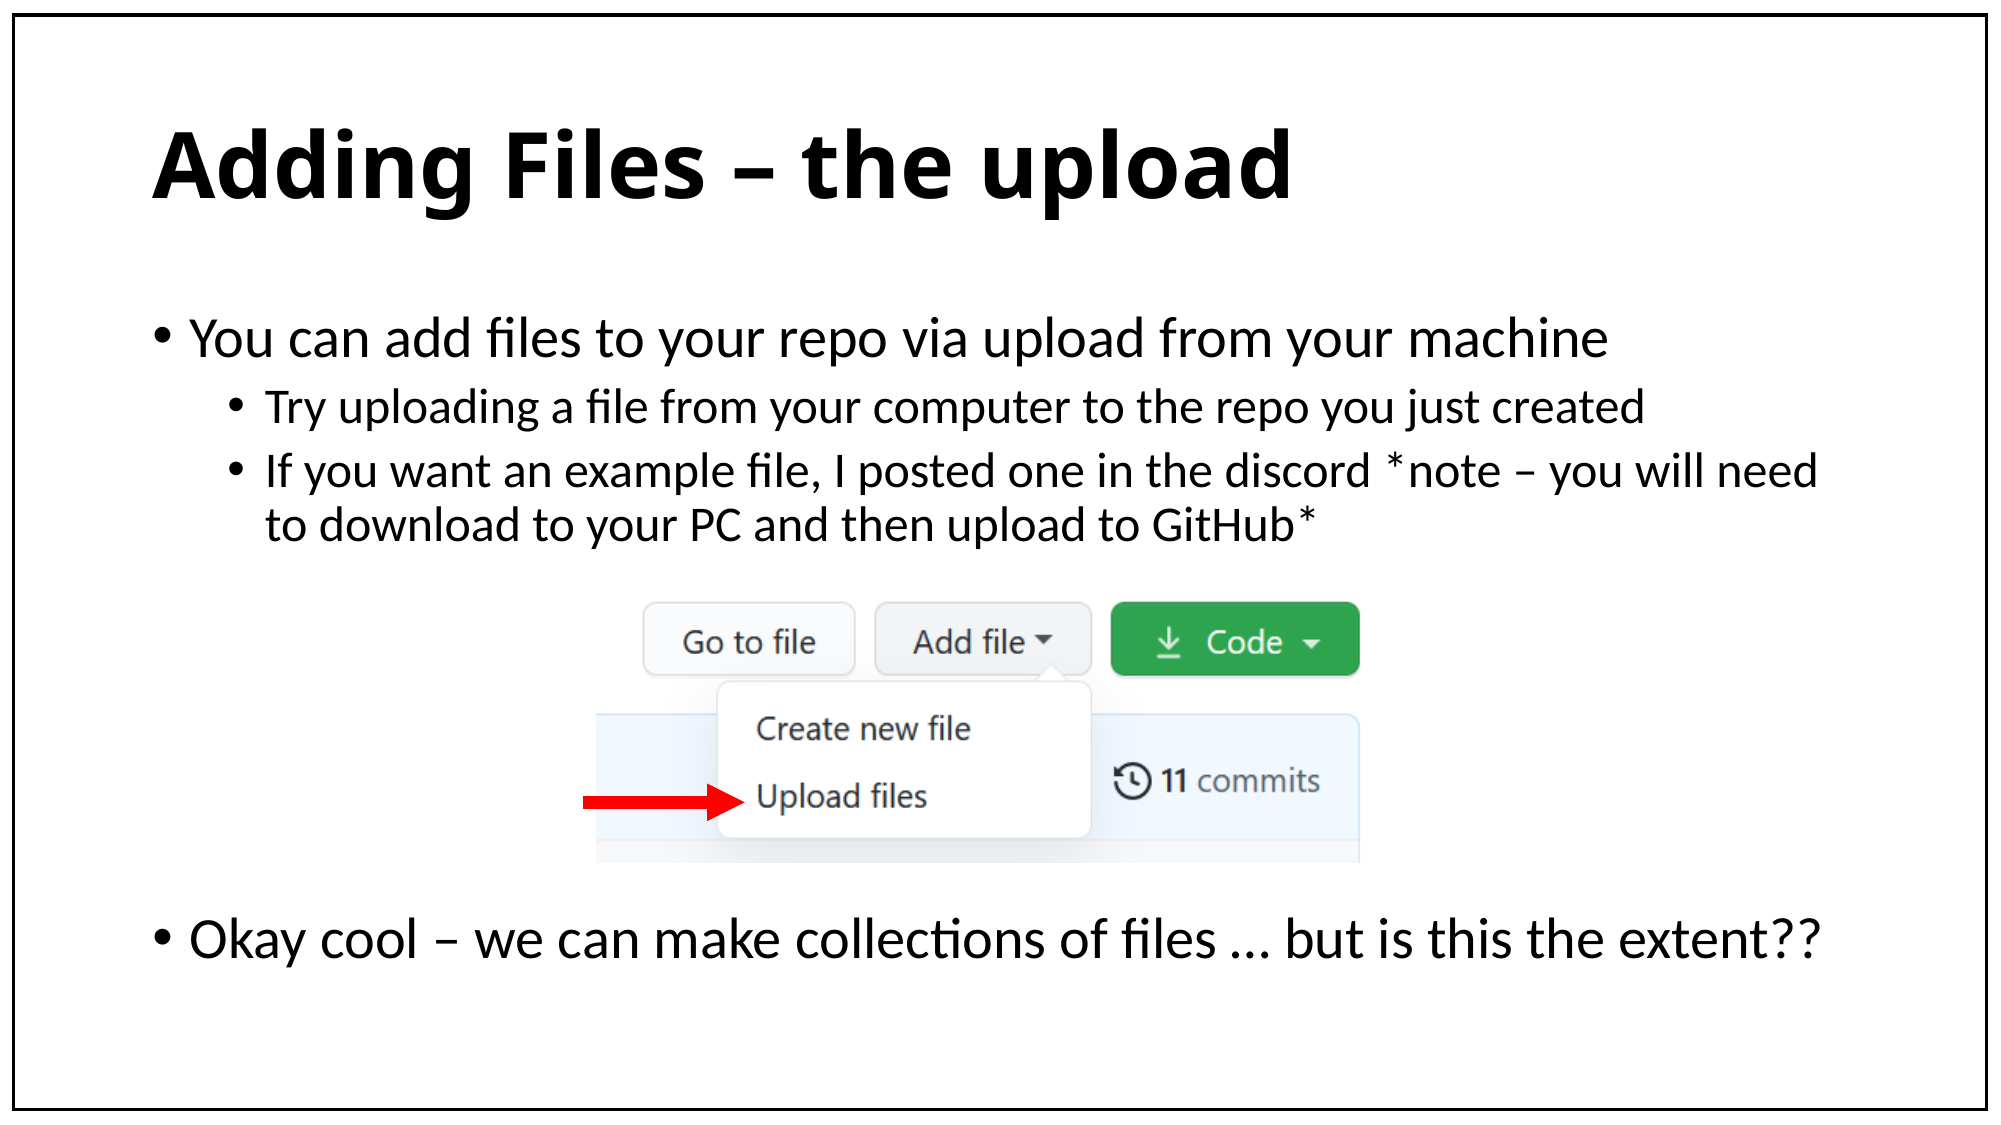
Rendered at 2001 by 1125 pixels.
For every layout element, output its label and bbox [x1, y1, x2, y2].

text_box [12, 14, 1988, 1111]
picture [596, 566, 1404, 863]
